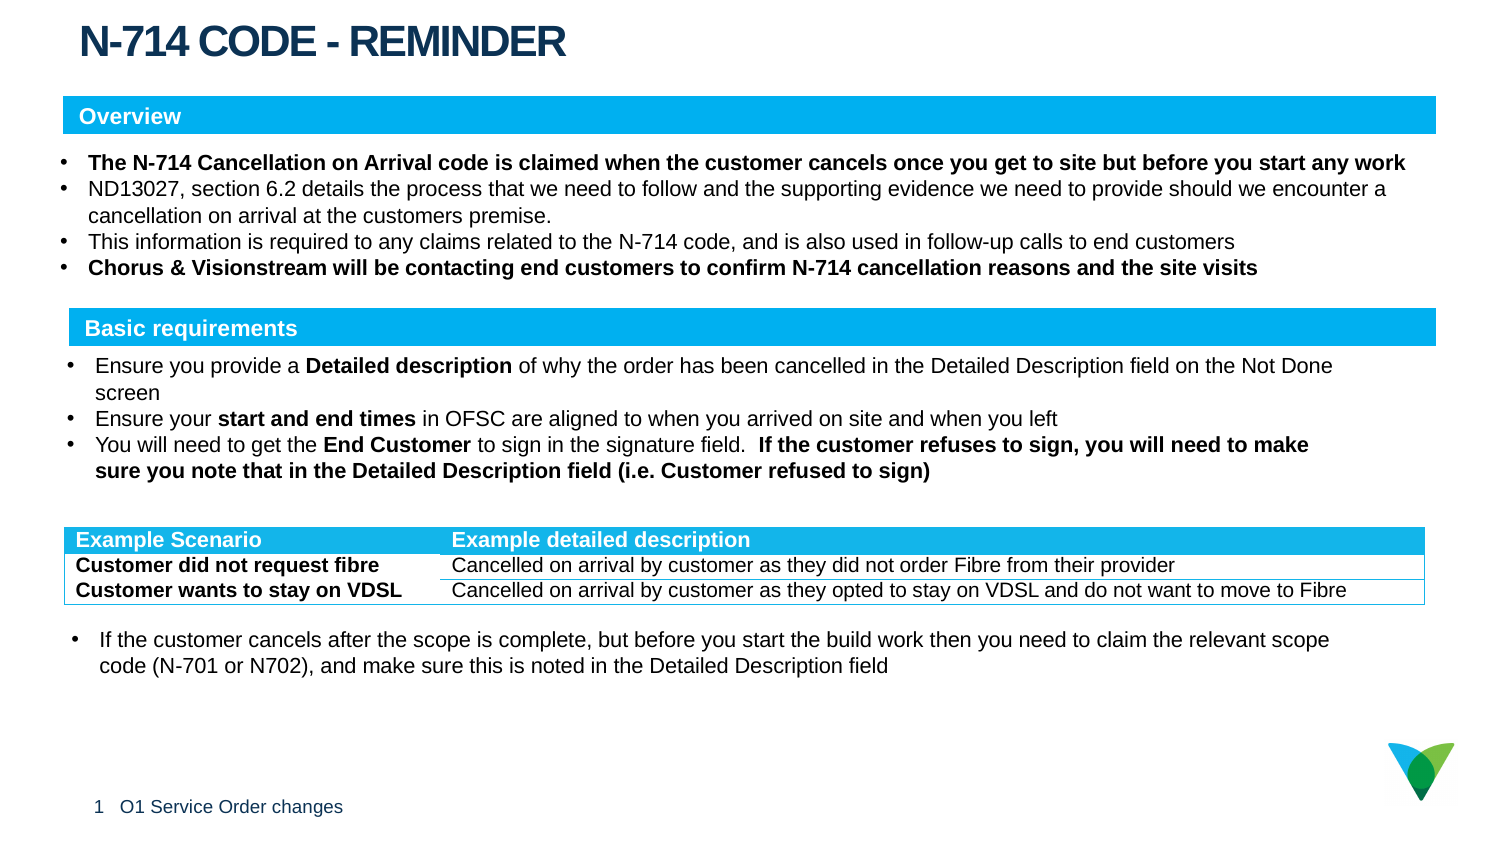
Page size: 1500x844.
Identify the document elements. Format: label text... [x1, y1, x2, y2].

table_cell Cancelled on arrival by customer as they opted to stay on VDSL and do not want to move to Fibre [440, 580, 1424, 604]
text_box The N-714 Cancellation on Arrival code is claimed when the customer cancels once you get to site but before you start any work ND13027, section 6.2 details the process that we need to follow and the supporting evidence we need to provide should we encounter a cancellation on arrival at the customers premise. This information is required to any claims related to the N-714 code, and is also used in follow-up calls to end customers Chorus & Visionstream will be contacting end customers to confirm N-714 cancellation reasons and the site visits [45, 115, 1446, 340]
text_box Overview [63, 96, 1436, 134]
text_box If the customer cancels after the scope is complete, but before you start the build work then you need to claim the relevant scope code (N-701 or N702), and make sure this is noted in the Detailed Description field [56, 618, 1370, 686]
table_cell Customer did not request fibre [65, 554, 440, 579]
table_cell Cancelled on arrival by customer as they did not order Fibre from their provider [440, 555, 1424, 579]
table_cell Customer wants to stay on VDSL [65, 579, 440, 604]
text_box Ensure you provide a Detailed description of why the order has been cancelled in the Detailed Description field on the Not Done screen Ensure your start and end times in OFSC are aligned to when you arrived on site and when you left You will need to get the End Customer to sign in the signature field. If the customer refuses to sign, you will need to make sure you note that in the Detailed Description field (i.e. Customer refused to sign) [52, 344, 1366, 491]
table_header Example detailed description [440, 528, 1424, 554]
table_header Example Scenario [65, 528, 440, 554]
text_box Basic requirements [69, 308, 1436, 346]
list N-714 code - REMINDER [64, 20, 1401, 96]
picture [1384, 739, 1458, 806]
